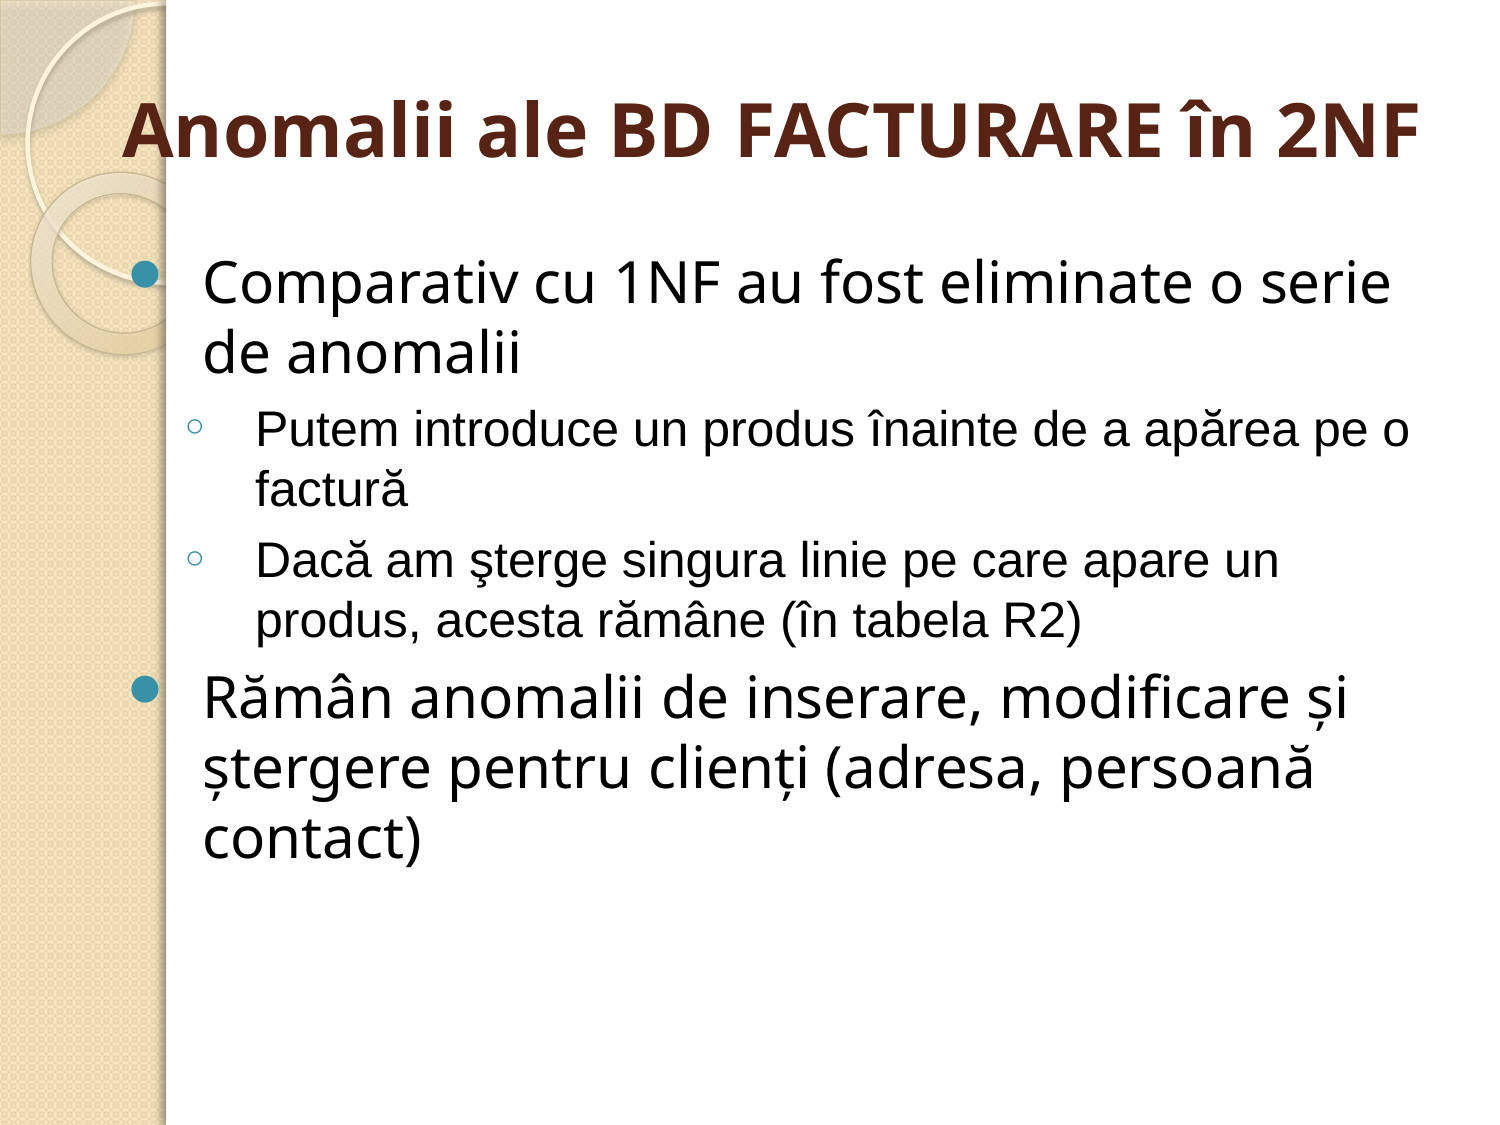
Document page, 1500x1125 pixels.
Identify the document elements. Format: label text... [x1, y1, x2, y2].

title Anomalii ale BD FACTURARE în 2NF [39, 33, 1500, 221]
list Comparativ cu 1NF au fost eliminate o serie de anomalii Putem introduce un produs înainte de a apărea pe o factură Dacă am şterge singura linie pe care apare un produs, acesta rămâne (în tabela R2) Rămân anomalii de inserare, modificare şi ştergere pentru clienţi (adresa, persoană contact) [99, 237, 1466, 1025]
